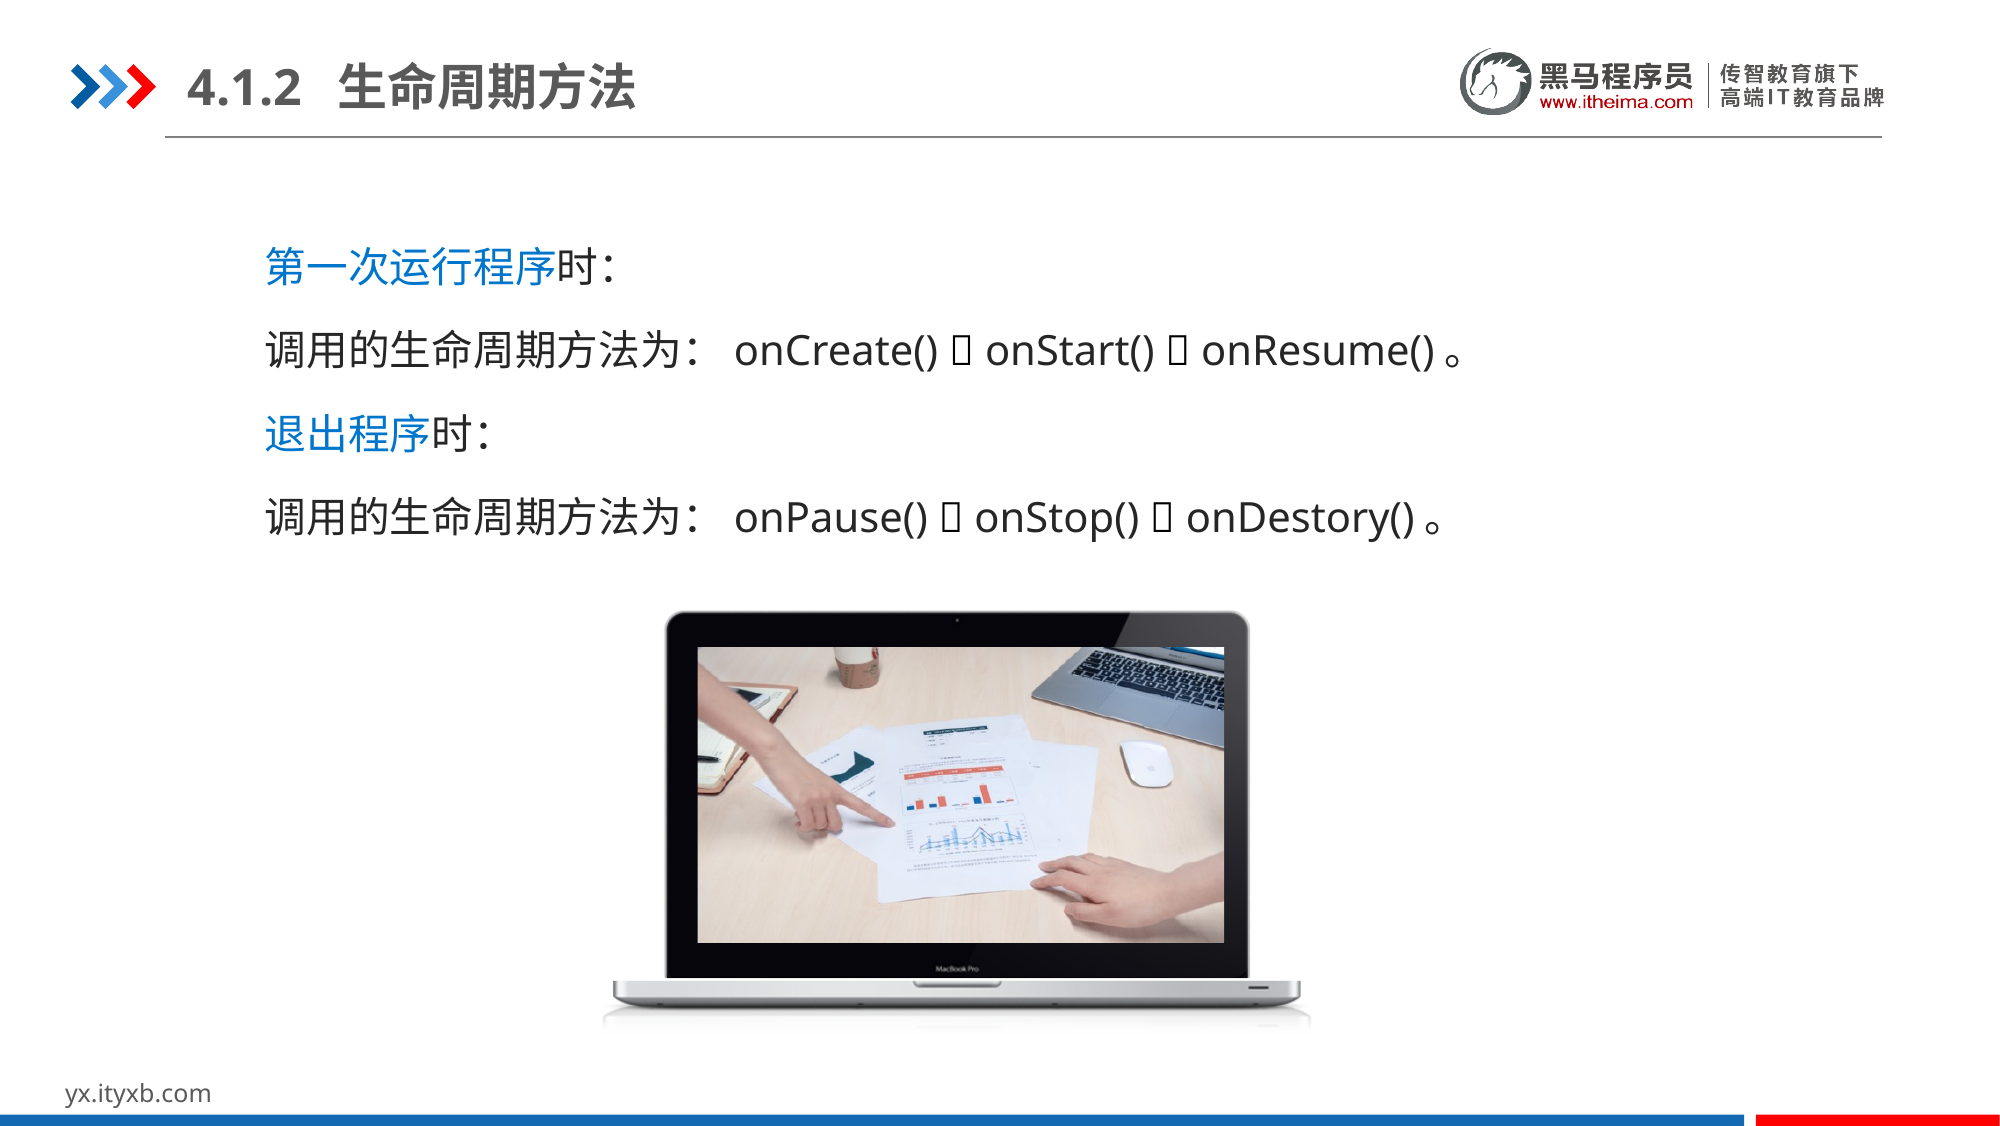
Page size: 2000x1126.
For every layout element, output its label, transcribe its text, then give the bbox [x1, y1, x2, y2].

text_box 第一次运行程序时： 调用的生命周期方法为：onCreate()  onStart()  onResume()。 退出程序时： 调用的生命周期方法为：onPause()  onStop()  onDestory()。 [174, 208, 1851, 622]
picture [583, 585, 1331, 1036]
text_box 4.1.2 生命周期方法 [187, 43, 827, 127]
picture [1460, 48, 1887, 115]
